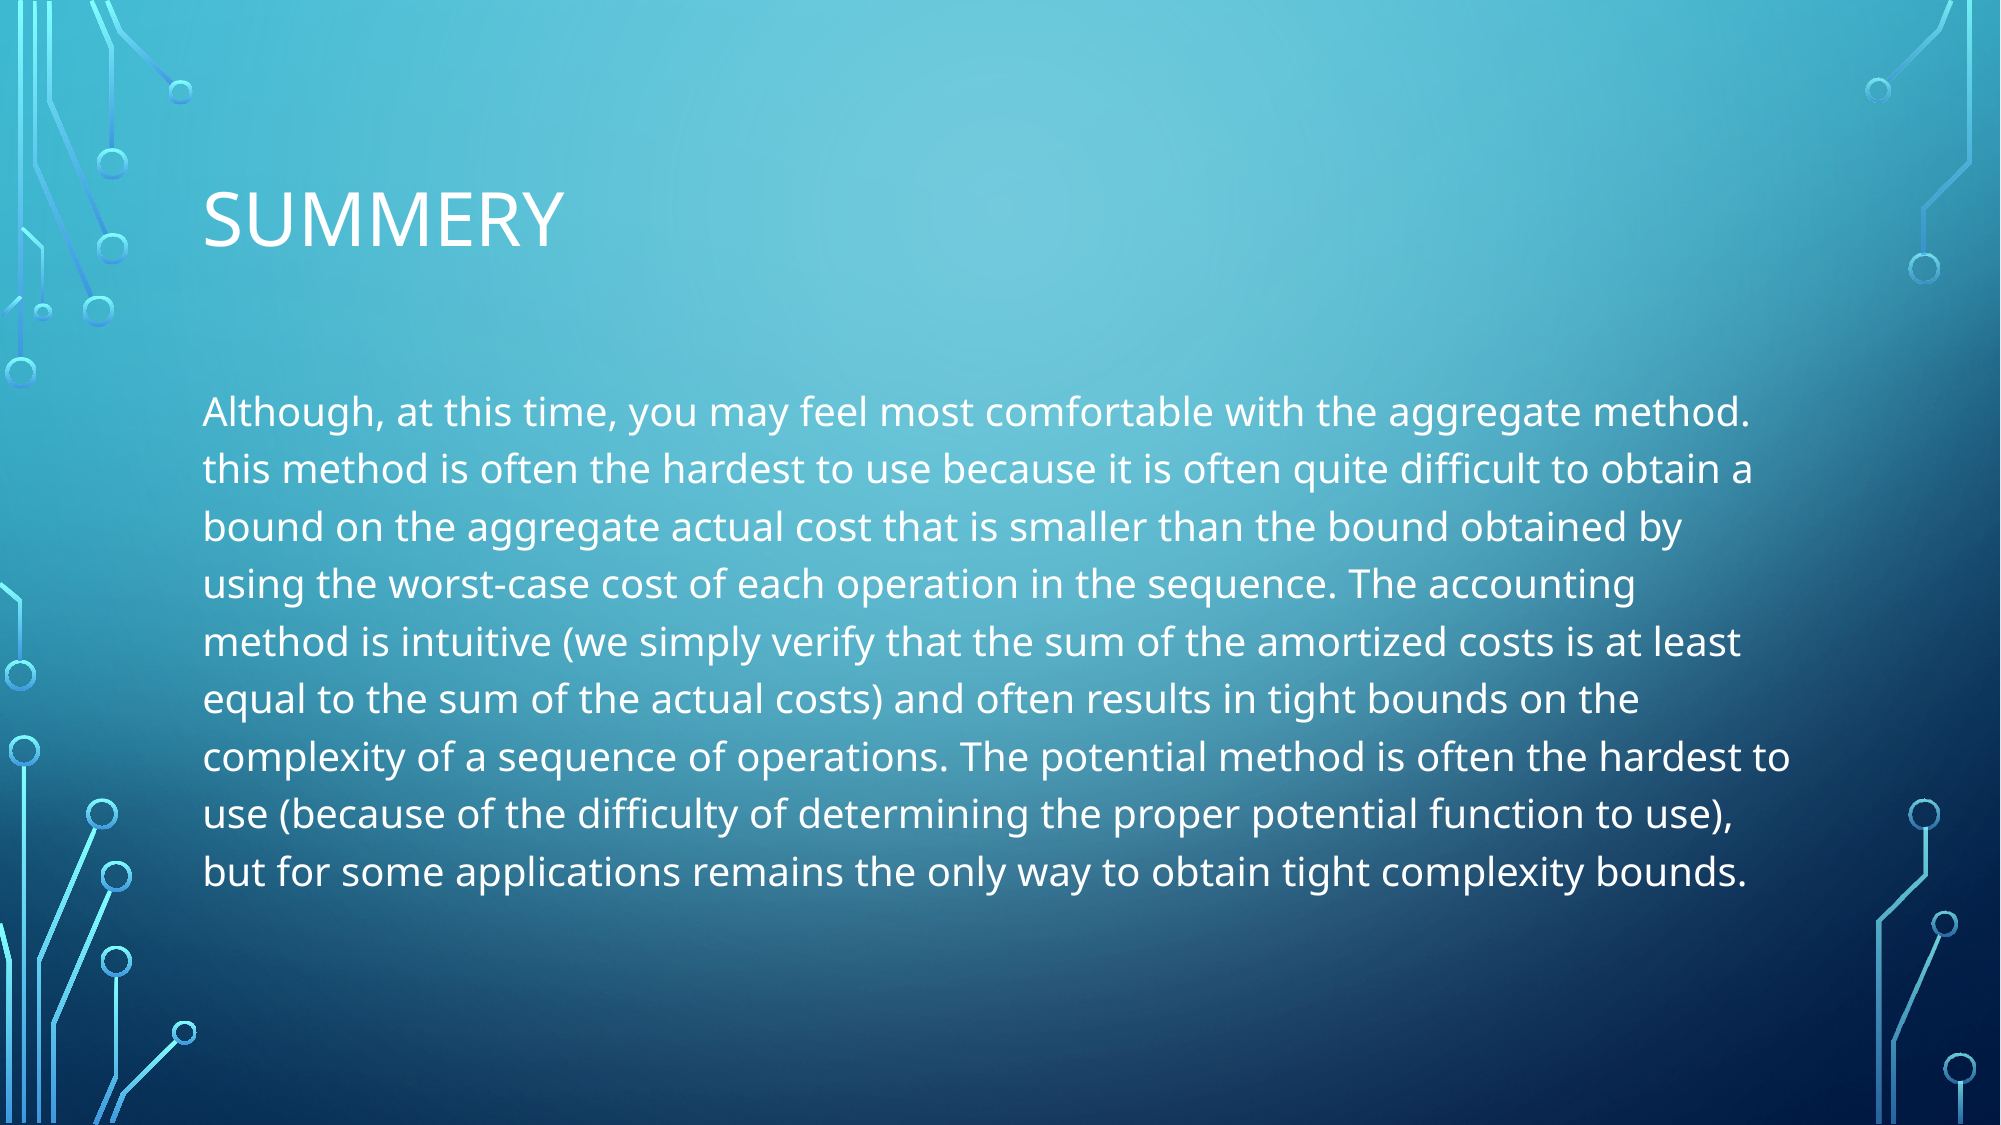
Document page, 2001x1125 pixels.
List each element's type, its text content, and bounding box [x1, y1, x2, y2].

list Although, at this time, you may feel most comfortable with the aggregate method. this method is often the hardest to use because it is often quite difficult to obtain a bound on the aggregate actual cost that is smaller than the bound obtained by using the worst-case cost of each operation in the sequence. The accounting method is intuitive (we simply verify that the sum of the amortized costs is at least equal to the sum of the actual costs) and often results in tight bounds on the complexity of a sequence of operations. The potential method is often the hardest to use (because of the difficulty of determining the proper potential function to use), but for some applications remains the only way to obtain tight complexity bounds. [187, 369, 1813, 950]
title Summery [187, 101, 1813, 344]
